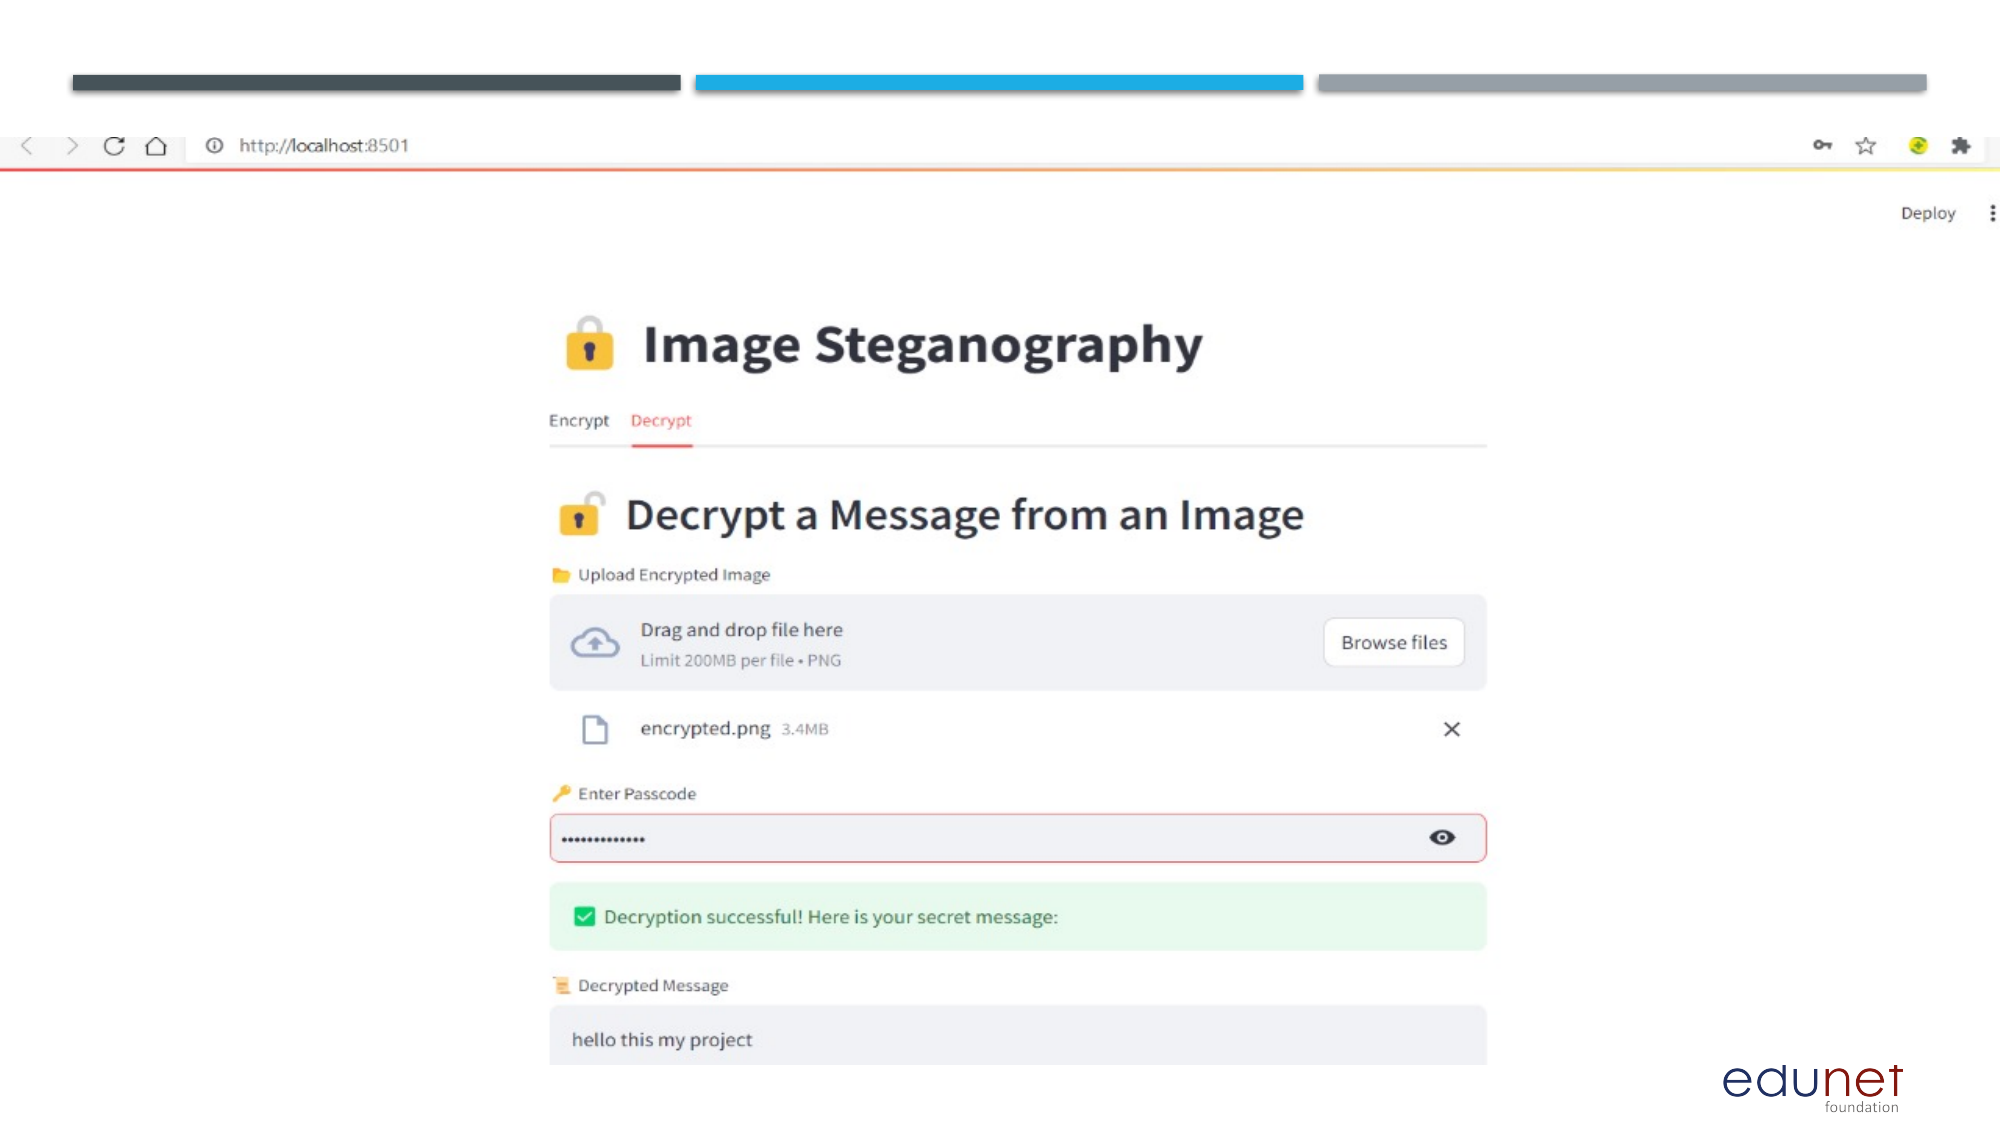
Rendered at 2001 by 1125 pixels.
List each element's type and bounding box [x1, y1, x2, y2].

picture [0, 136, 2000, 1116]
